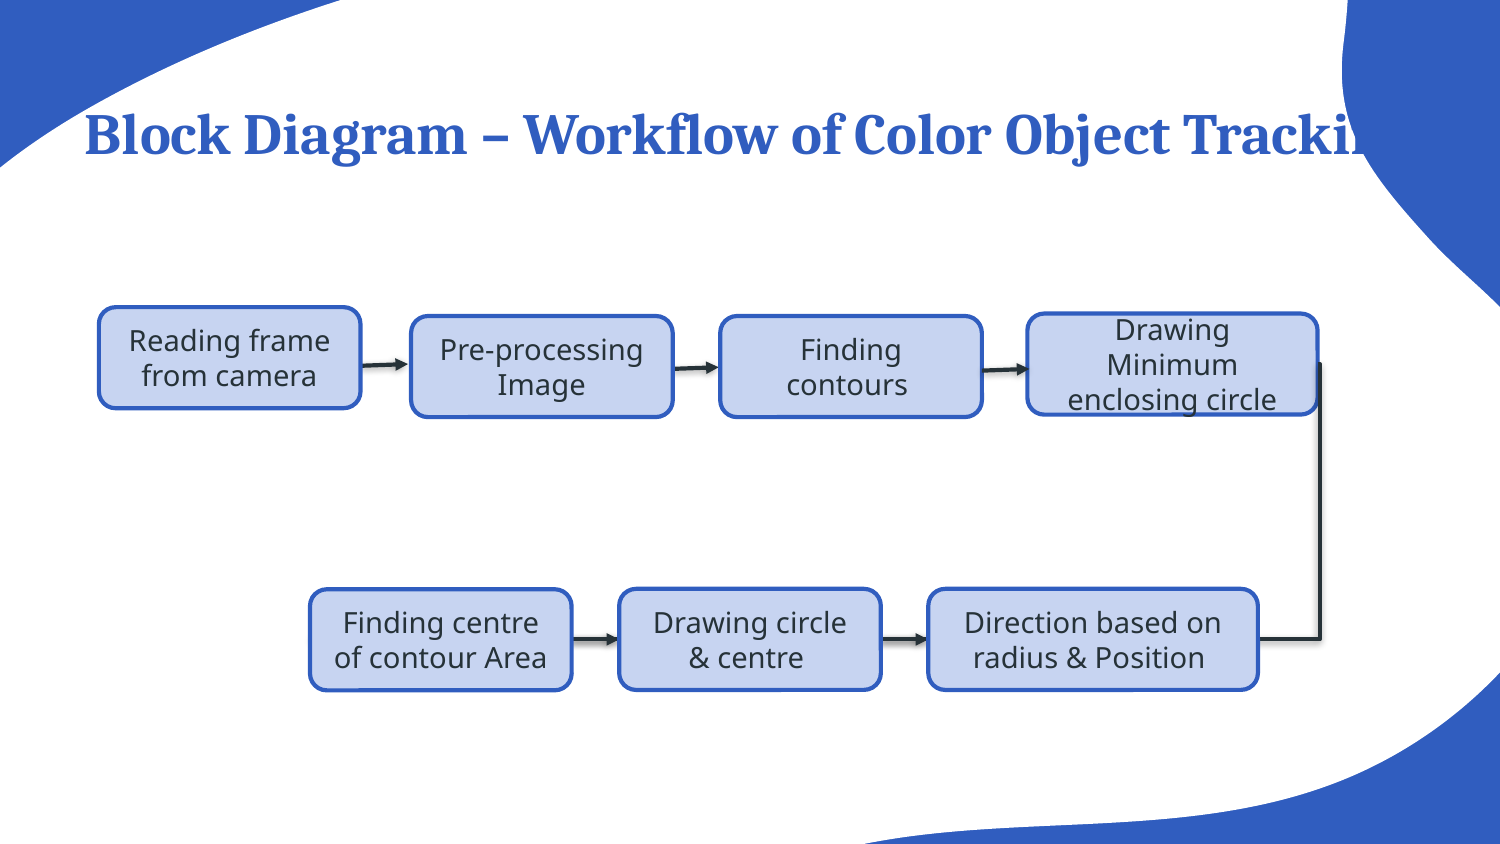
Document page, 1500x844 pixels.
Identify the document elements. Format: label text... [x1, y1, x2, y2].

text_box Pre-processing Image [408, 313, 675, 362]
text_box Drawing Minimum enclosing circle [1025, 311, 1320, 362]
text_box Direction based on radius & Position [926, 649, 1261, 693]
text_box Drawing circle & centre [617, 649, 883, 693]
title Block Diagram – Workflow of Color Object Tracking [61, 81, 1439, 257]
text_box Reading frame from camera [96, 305, 363, 411]
text_box Finding contours [718, 313, 984, 362]
text_box Finding centre of contour Area [307, 647, 574, 693]
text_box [309, 363, 1318, 640]
